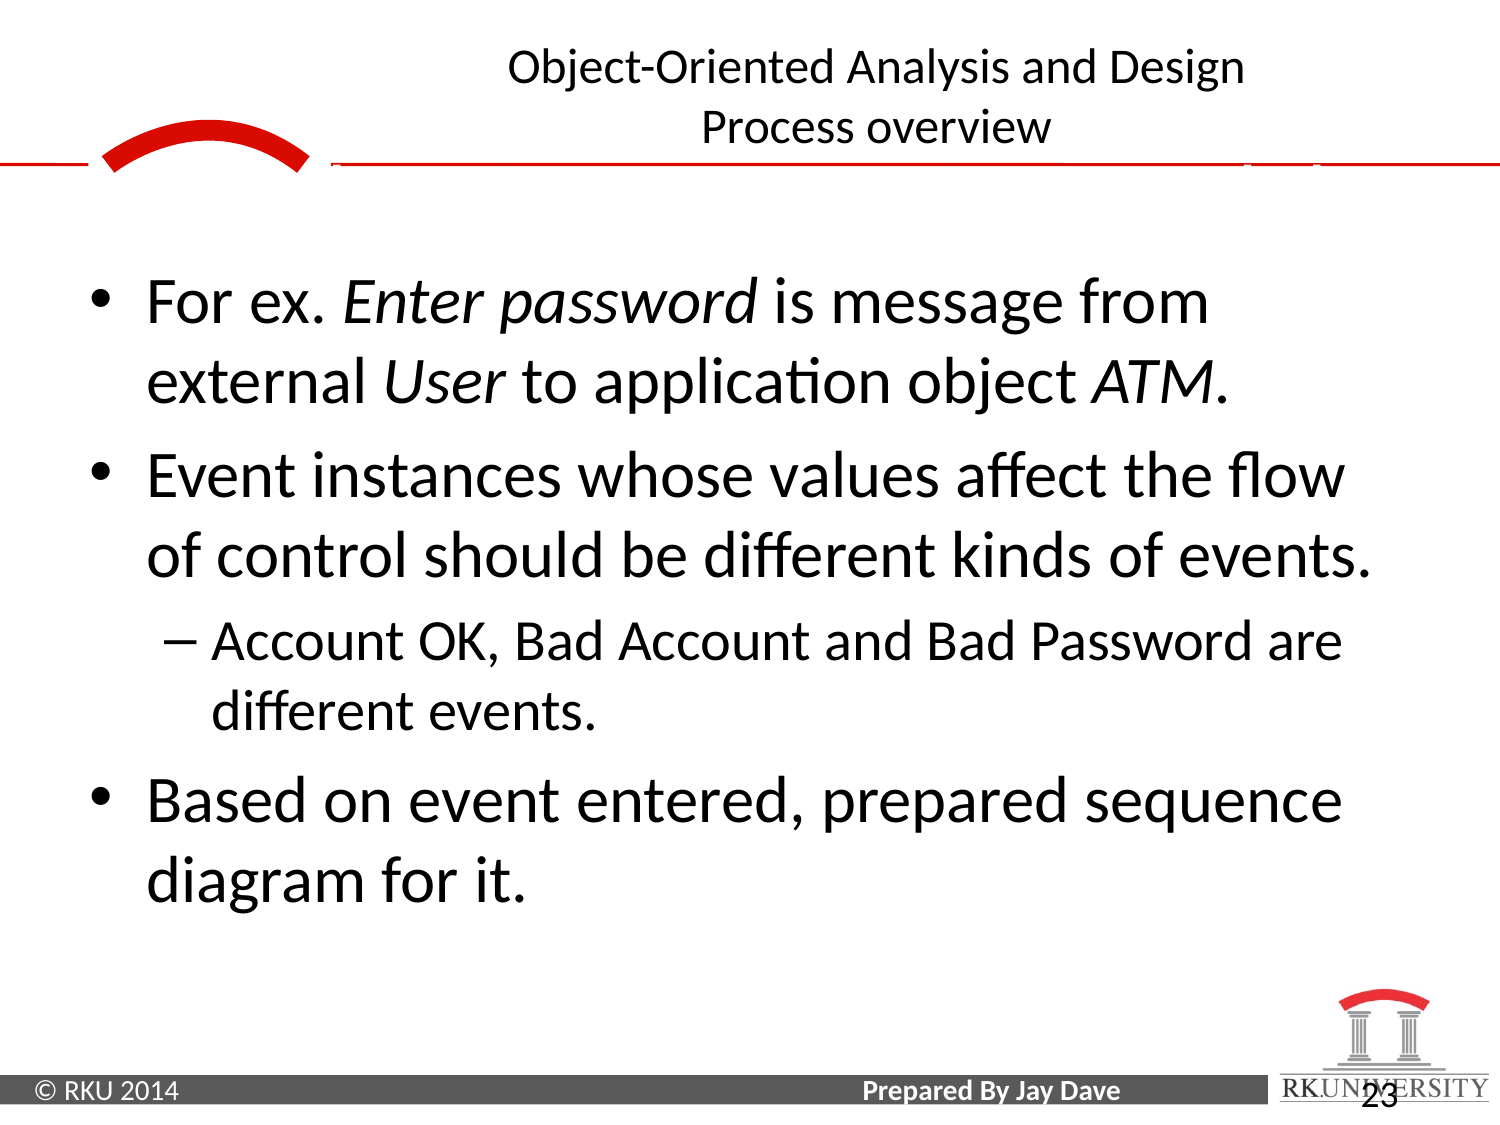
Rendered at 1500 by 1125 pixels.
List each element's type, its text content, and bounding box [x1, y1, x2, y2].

picture [1268, 963, 1500, 1125]
list For ex. Enter password is message from external User to application object ATM. Event instances whose values affect the flow of control should be different kinds of events. Account OK, Bad Account and Bad Password are different events. Based on event entered, prepared sequence diagram for it. [75, 249, 1425, 1009]
text_box Application Interaction Model [74, 137, 1425, 220]
slide_number 23 [1345, 1062, 1467, 1108]
